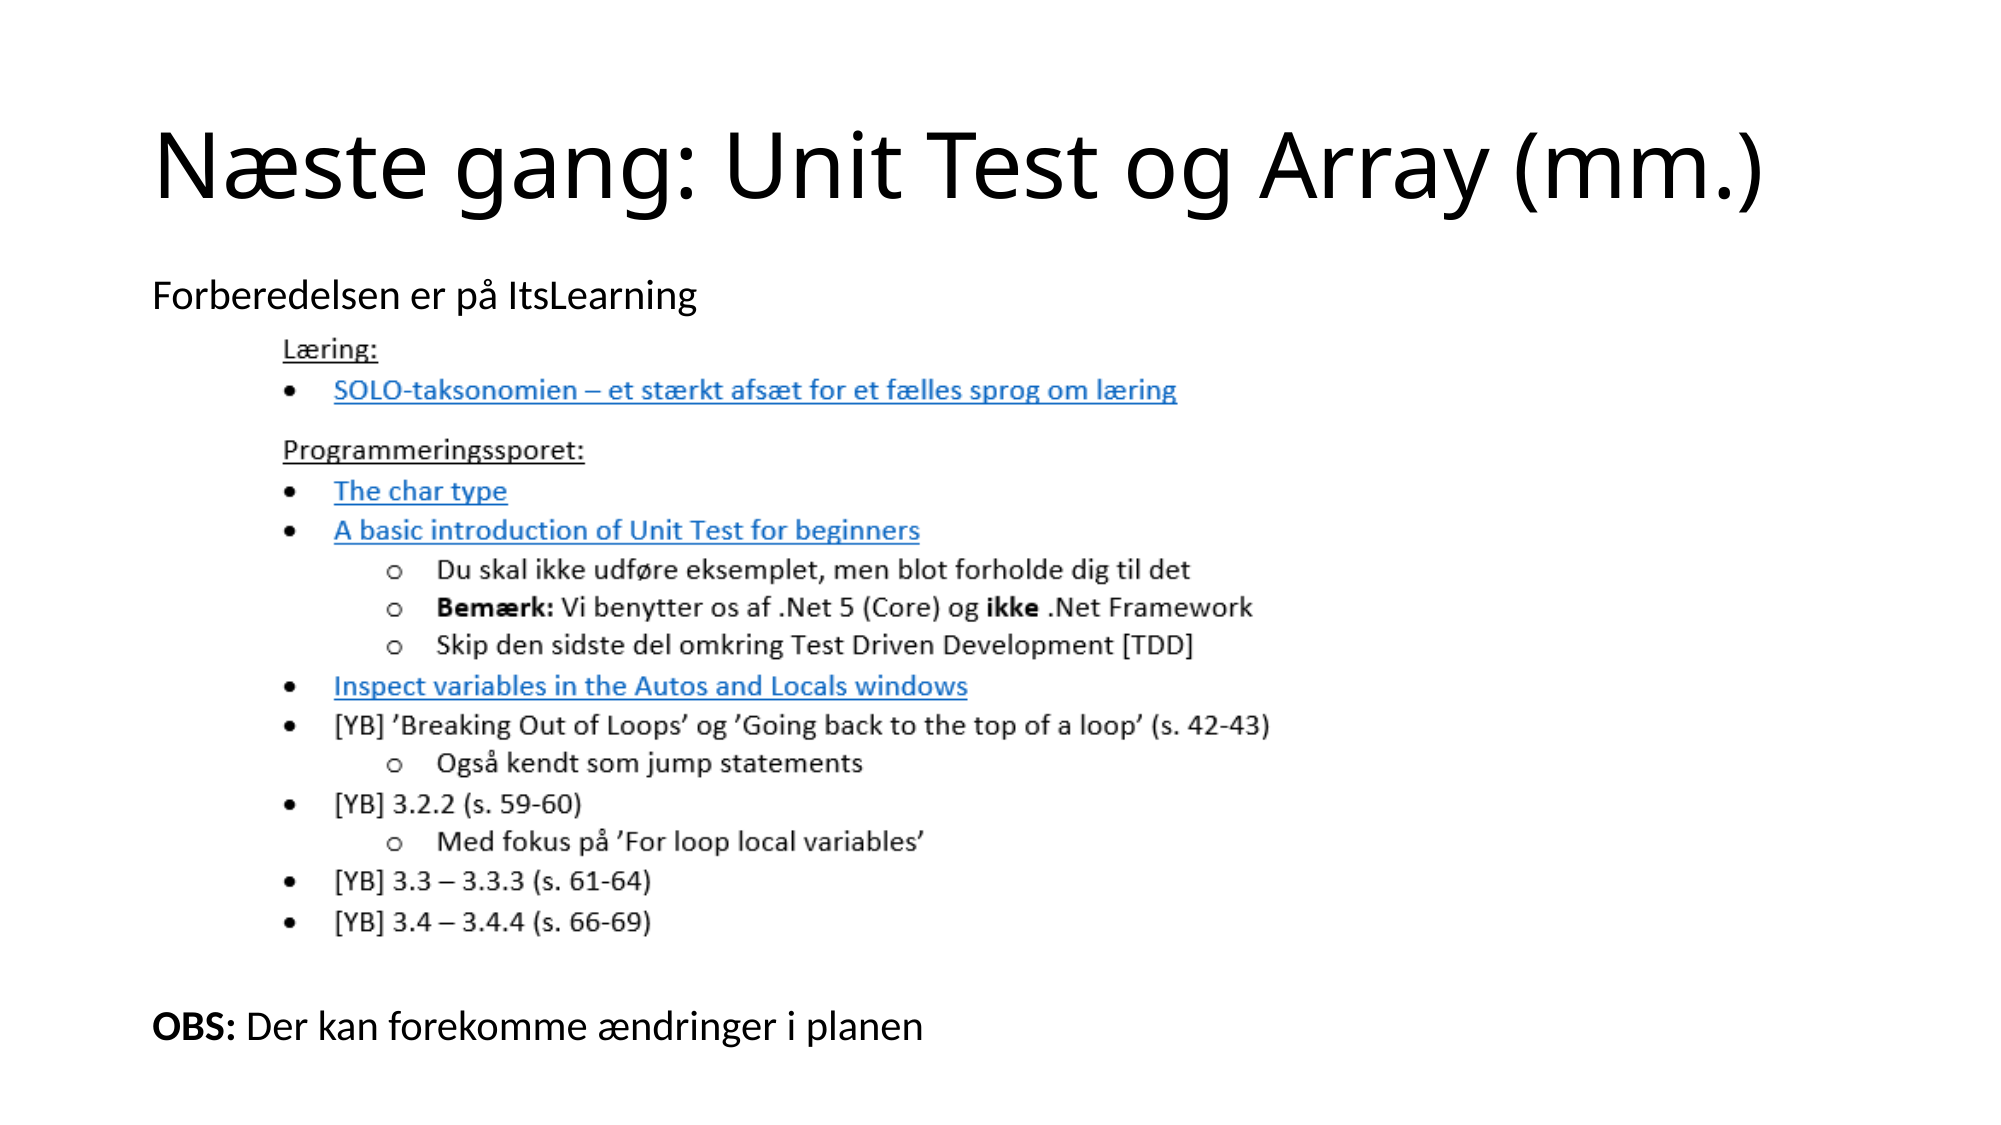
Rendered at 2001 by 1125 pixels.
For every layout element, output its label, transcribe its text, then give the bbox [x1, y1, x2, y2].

list Forberedelsen er på ItsLearning OBS: Der kan forekomme ændringer i planen [137, 264, 1863, 1066]
title Næste gang: Unit Test og Array (mm.) [137, 59, 1863, 264]
picture [266, 333, 1277, 947]
